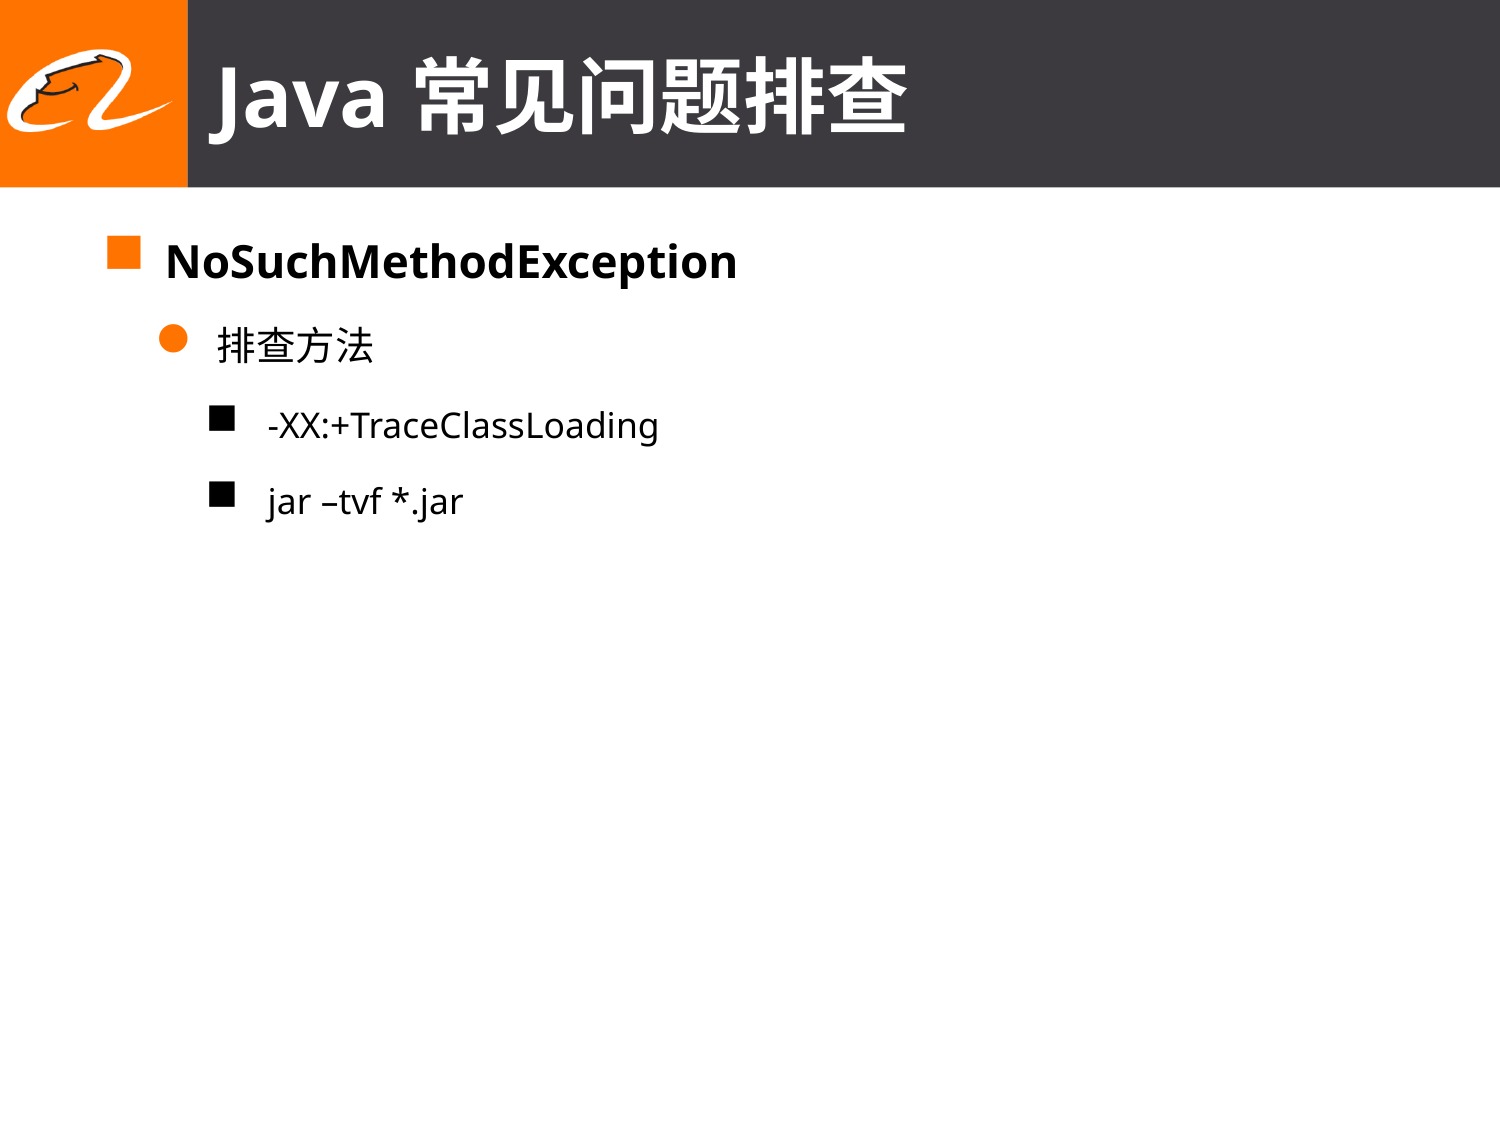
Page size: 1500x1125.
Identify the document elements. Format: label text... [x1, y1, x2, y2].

title Java常见问题排查 [199, 0, 1476, 188]
list NoSuchMethodException 排查方法 -XX:+TraceClassLoading jar –tvf *.jar [49, 224, 1451, 1038]
picture [0, 43, 175, 138]
